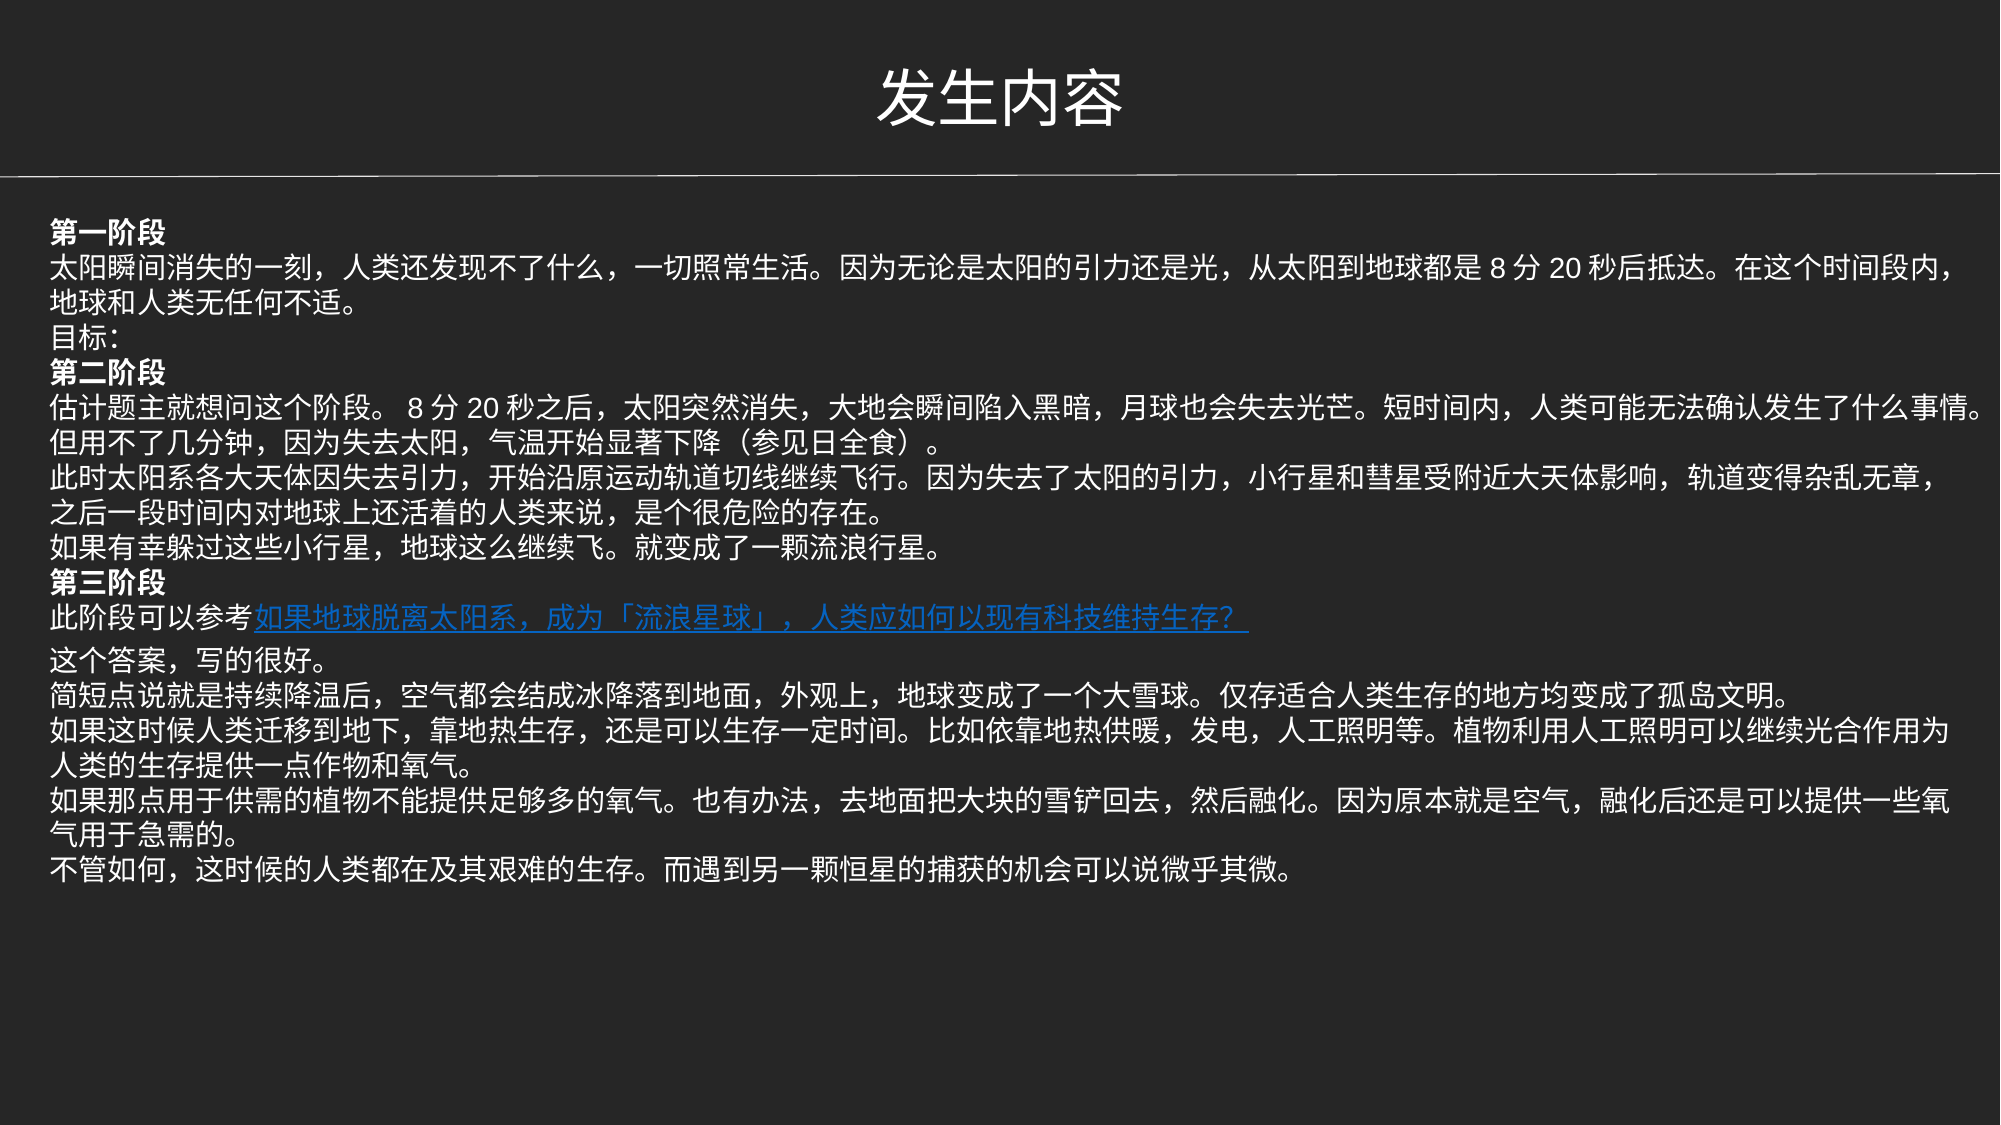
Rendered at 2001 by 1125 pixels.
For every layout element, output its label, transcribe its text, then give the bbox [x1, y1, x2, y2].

text_box 第一阶段 太阳瞬间消失的一刻，人类还发现不了什么，一切照常生活。因为无论是太阳的引力还是光，从太阳到地球都是8分20秒后抵达。在这个时间段内，地球和人类无任何不适。 目标： 第二阶段 估计题主就想问这个阶段。8分20秒之后，太阳突然消失，大地会瞬间陷入黑暗，月球也会失去光芒。短时间内，人类可能无法确认发生了什么事情。但用不了几分钟，因为失去太阳，气温开始显著下降（参见日全食）。 此时太阳系各大天体因失去引力，开始沿原运动轨道切线继续飞行。因为失去了太阳的引力，小行星和彗星受附近大天体影响，轨道变得杂乱无章，之后一段时间内对地球上还活着的人类来说，是个很危险的存在。 如果有幸躲过这些小行星，地球这么继续飞。就变成了一颗流浪行星。 第三阶段 此阶段可以参考如果地球脱离太阳系，成为「流浪星球」，人类应如何以现有科技维持生存？ 这个答案，写的很好。 简短点说就是持续降温后，空气都会结成冰降落到地面，外观上，地球变成了一个大雪球。仅存适合人类生存的地方均变成了孤岛文明。 如果这时候人类迁移到地下，靠地热生存，还是可以生存一定时间。比如依靠地热供暖，发电，人工照明等。植物利用人工照明可以继续光合作用为人类的生存提供一点作物和氧气。 如果那点用于供需的植物不能提供足够多的氧气。也有办法，去地面把大块的雪铲回去，然后融化。因为原本就是空气，融化后还是可以提供一些氧气用于急需的。 不管如何，这时候的人类都在及其艰难的生存。而遇到另一颗恒星的捕获的机会可以说微乎其微。 [34, 207, 1987, 894]
text_box 发生内容 [797, 52, 1203, 142]
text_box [0, 173, 2000, 177]
